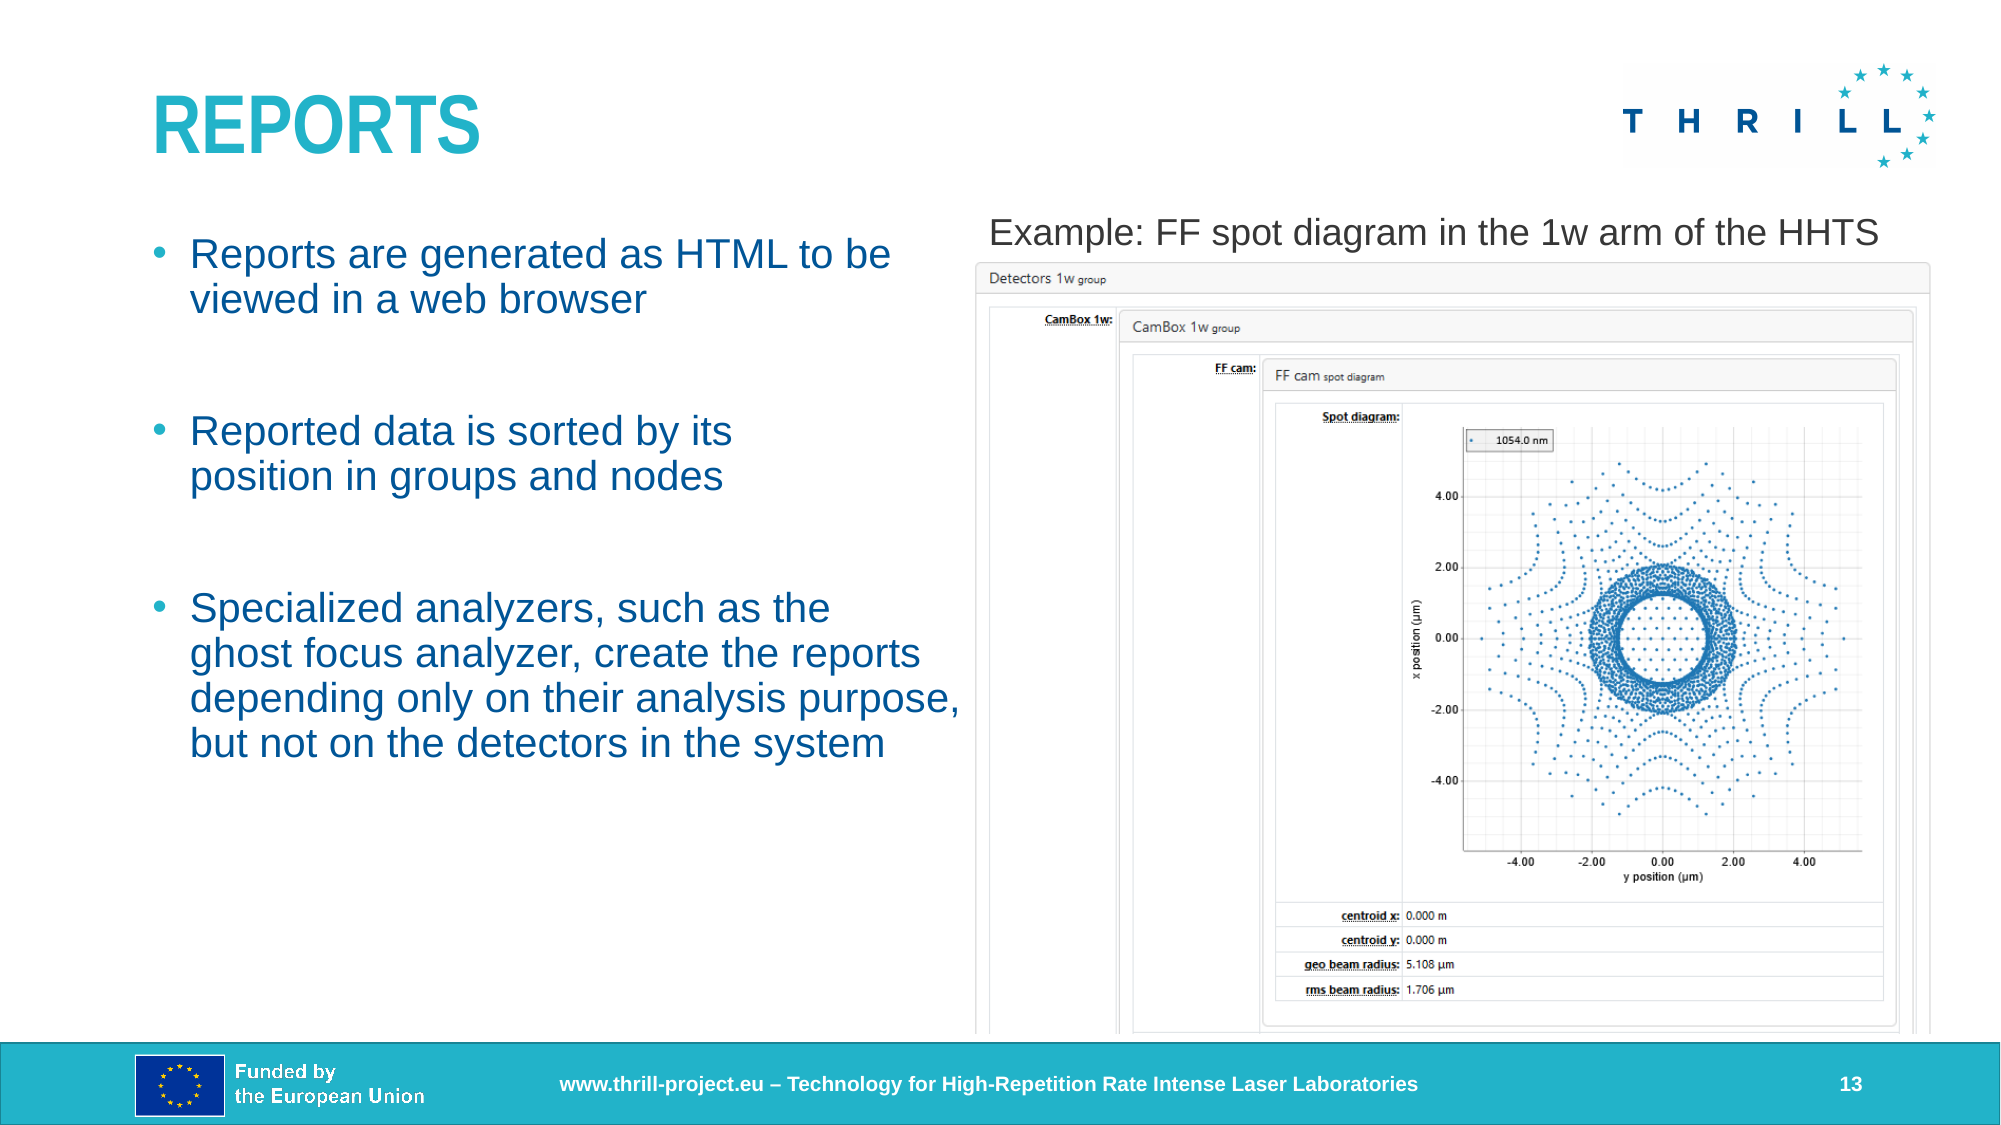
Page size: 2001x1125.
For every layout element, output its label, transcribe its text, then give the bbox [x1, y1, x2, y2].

picture [131, 1051, 436, 1120]
picture [1863, 63, 1936, 168]
title Reports [137, 59, 1863, 194]
slide_number 13 [1779, 1053, 1863, 1114]
list Reports are generated as HTML to be viewed in a web browser Reported data is sorted by its position in groups and nodes Specialized analyzers, such as the ghost focus analyzer, create the reports depending only on their analysis purpose, but not on the detectors in the system [137, 224, 974, 1014]
picture [969, 260, 1960, 1034]
text_box Example: FF spot diagram in the 1w arm of the HHTS [974, 200, 1896, 260]
